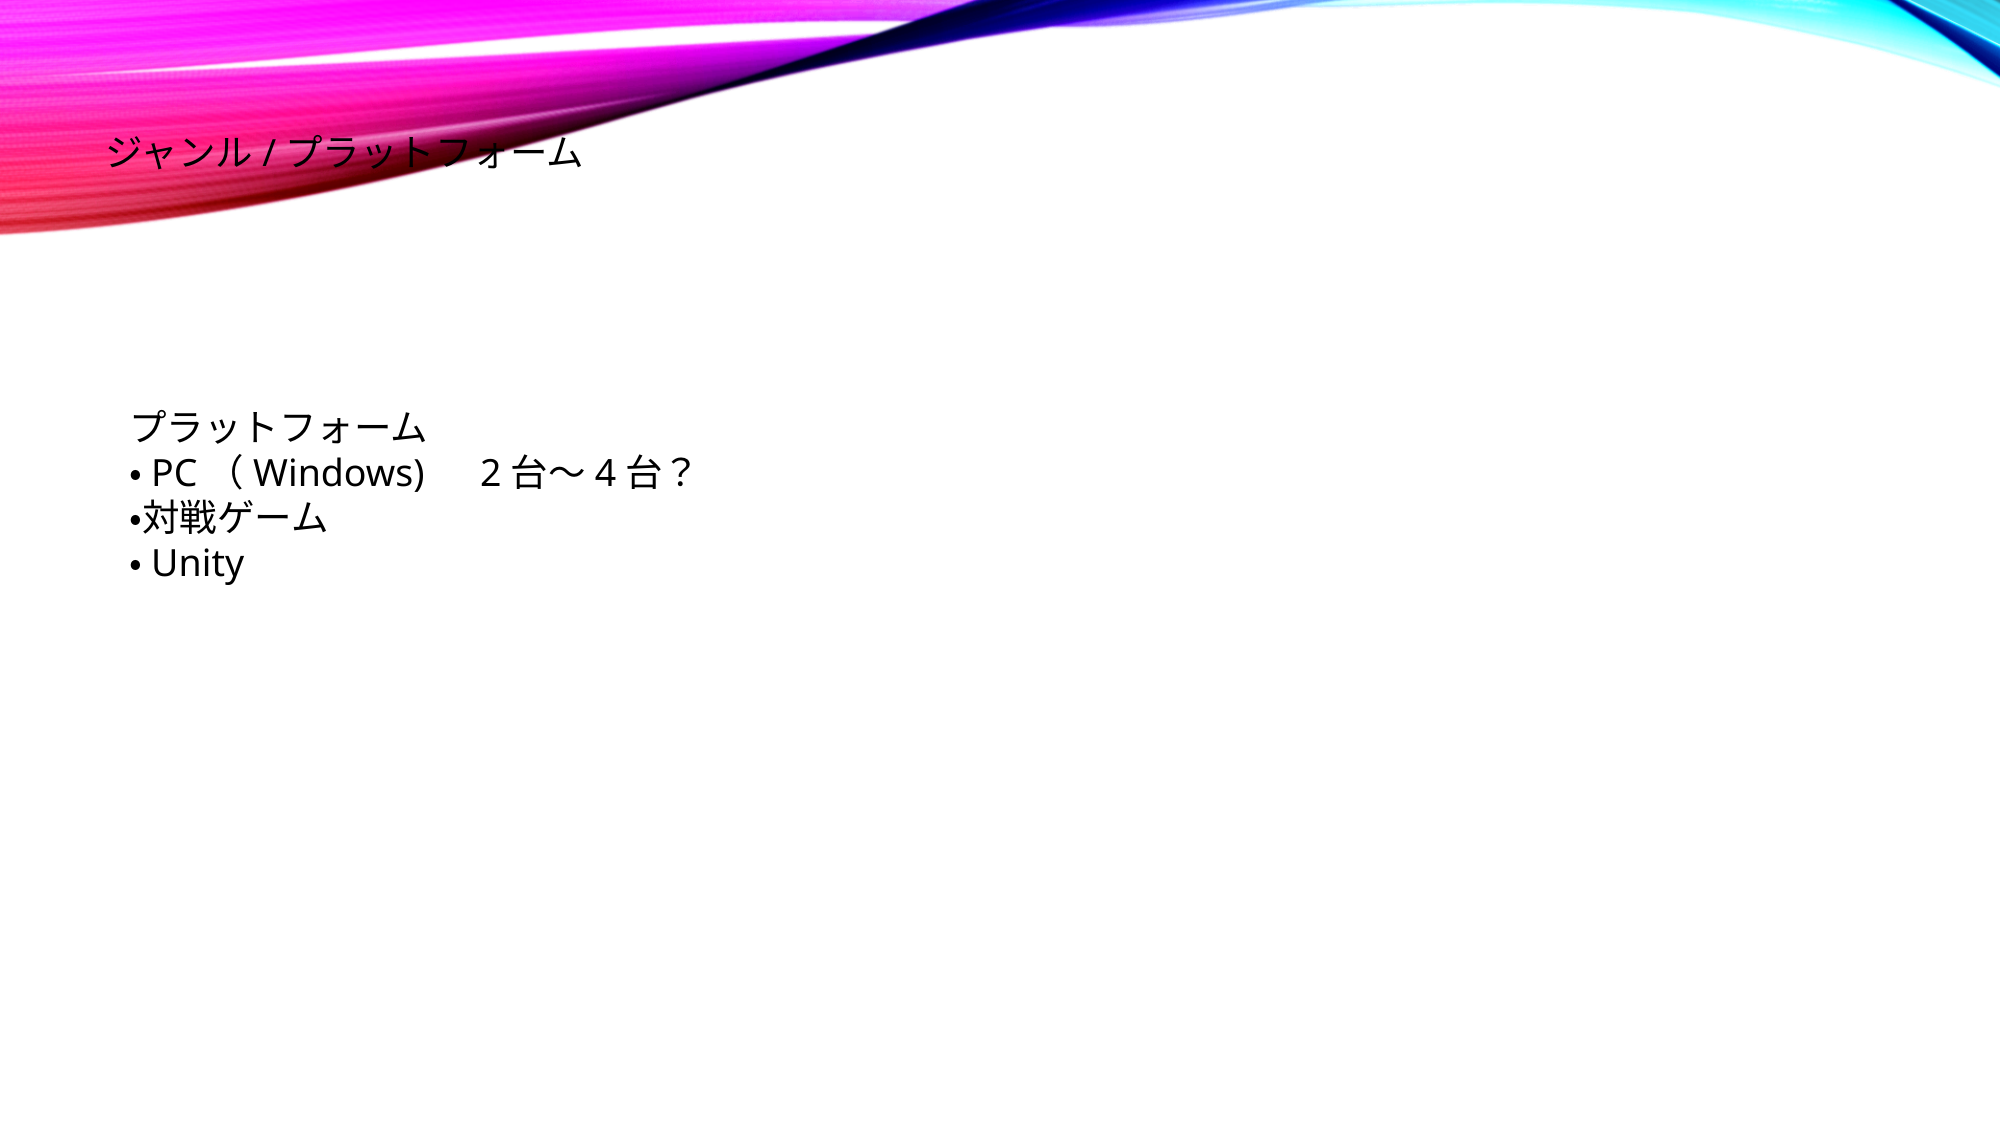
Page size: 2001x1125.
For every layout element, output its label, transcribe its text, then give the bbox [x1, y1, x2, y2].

picture [0, 0, 2000, 237]
text_box ジャンル/プラットフォーム [90, 121, 693, 181]
picture [1890, 0, 2000, 75]
text_box プラットフォーム ・PC（Windows) 2台～4台？ ・対戦ゲーム ・Unity [114, 397, 874, 592]
picture [1910, 0, 2000, 45]
